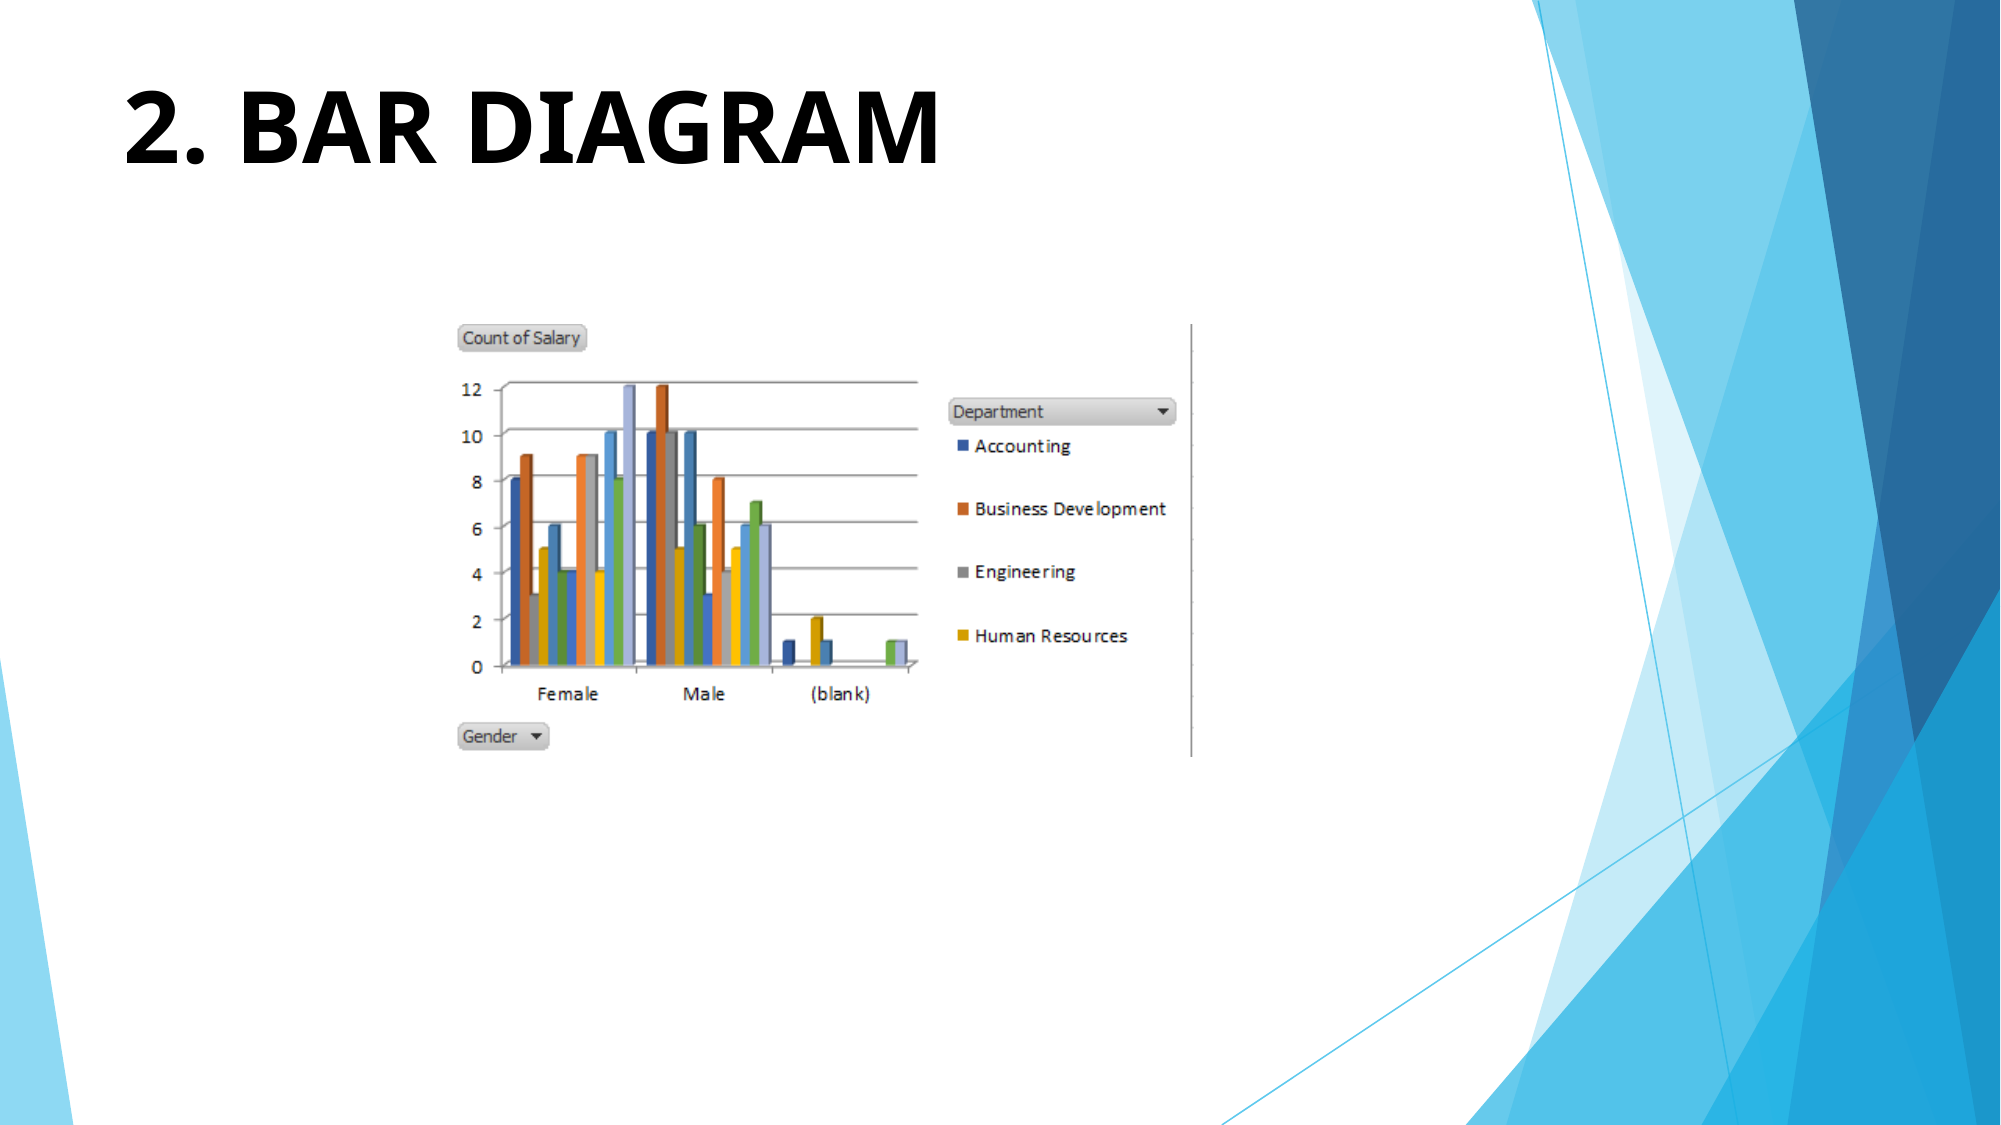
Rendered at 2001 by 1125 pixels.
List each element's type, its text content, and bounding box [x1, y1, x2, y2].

title 2. BAR DIAGRAM [123, 63, 1877, 188]
picture [449, 324, 1195, 757]
